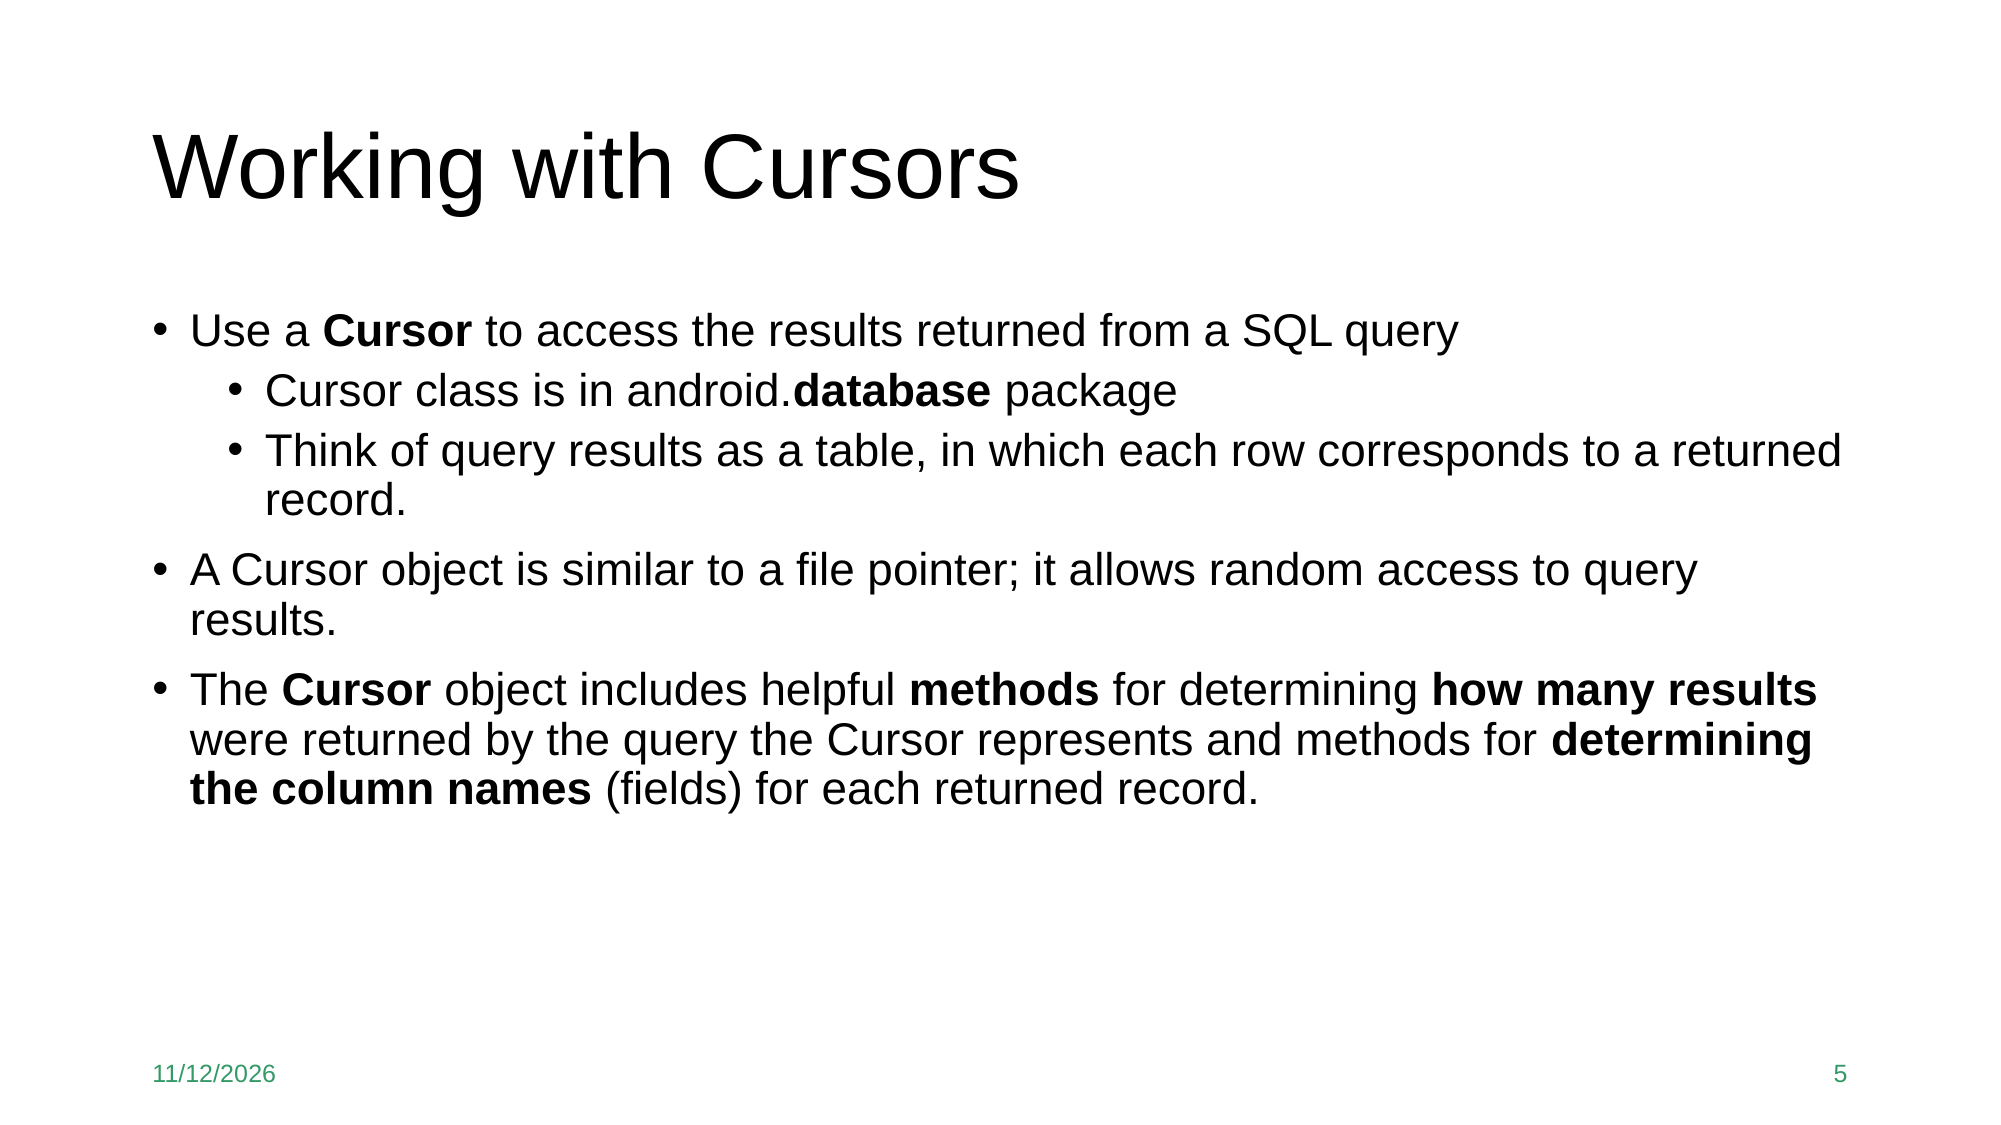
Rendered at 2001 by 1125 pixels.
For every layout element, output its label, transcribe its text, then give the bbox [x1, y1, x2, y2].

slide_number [137, 1042, 588, 1103]
title Working with Cursors [137, 59, 1863, 278]
list Use a Cursor to access the results returned from a SQL query Cursor class is in android.database package Think of query results as a table, in which each row corresponds to a returned record. A Cursor object is similar to a file pointer; it allows random access to query results. The Cursor object includes helpful methods for determining how many results were returned by the query the Cursor represents and methods for determining the column names (fields) for each returned record. [137, 299, 1863, 1014]
slide_number 5 [1412, 1042, 1863, 1103]
